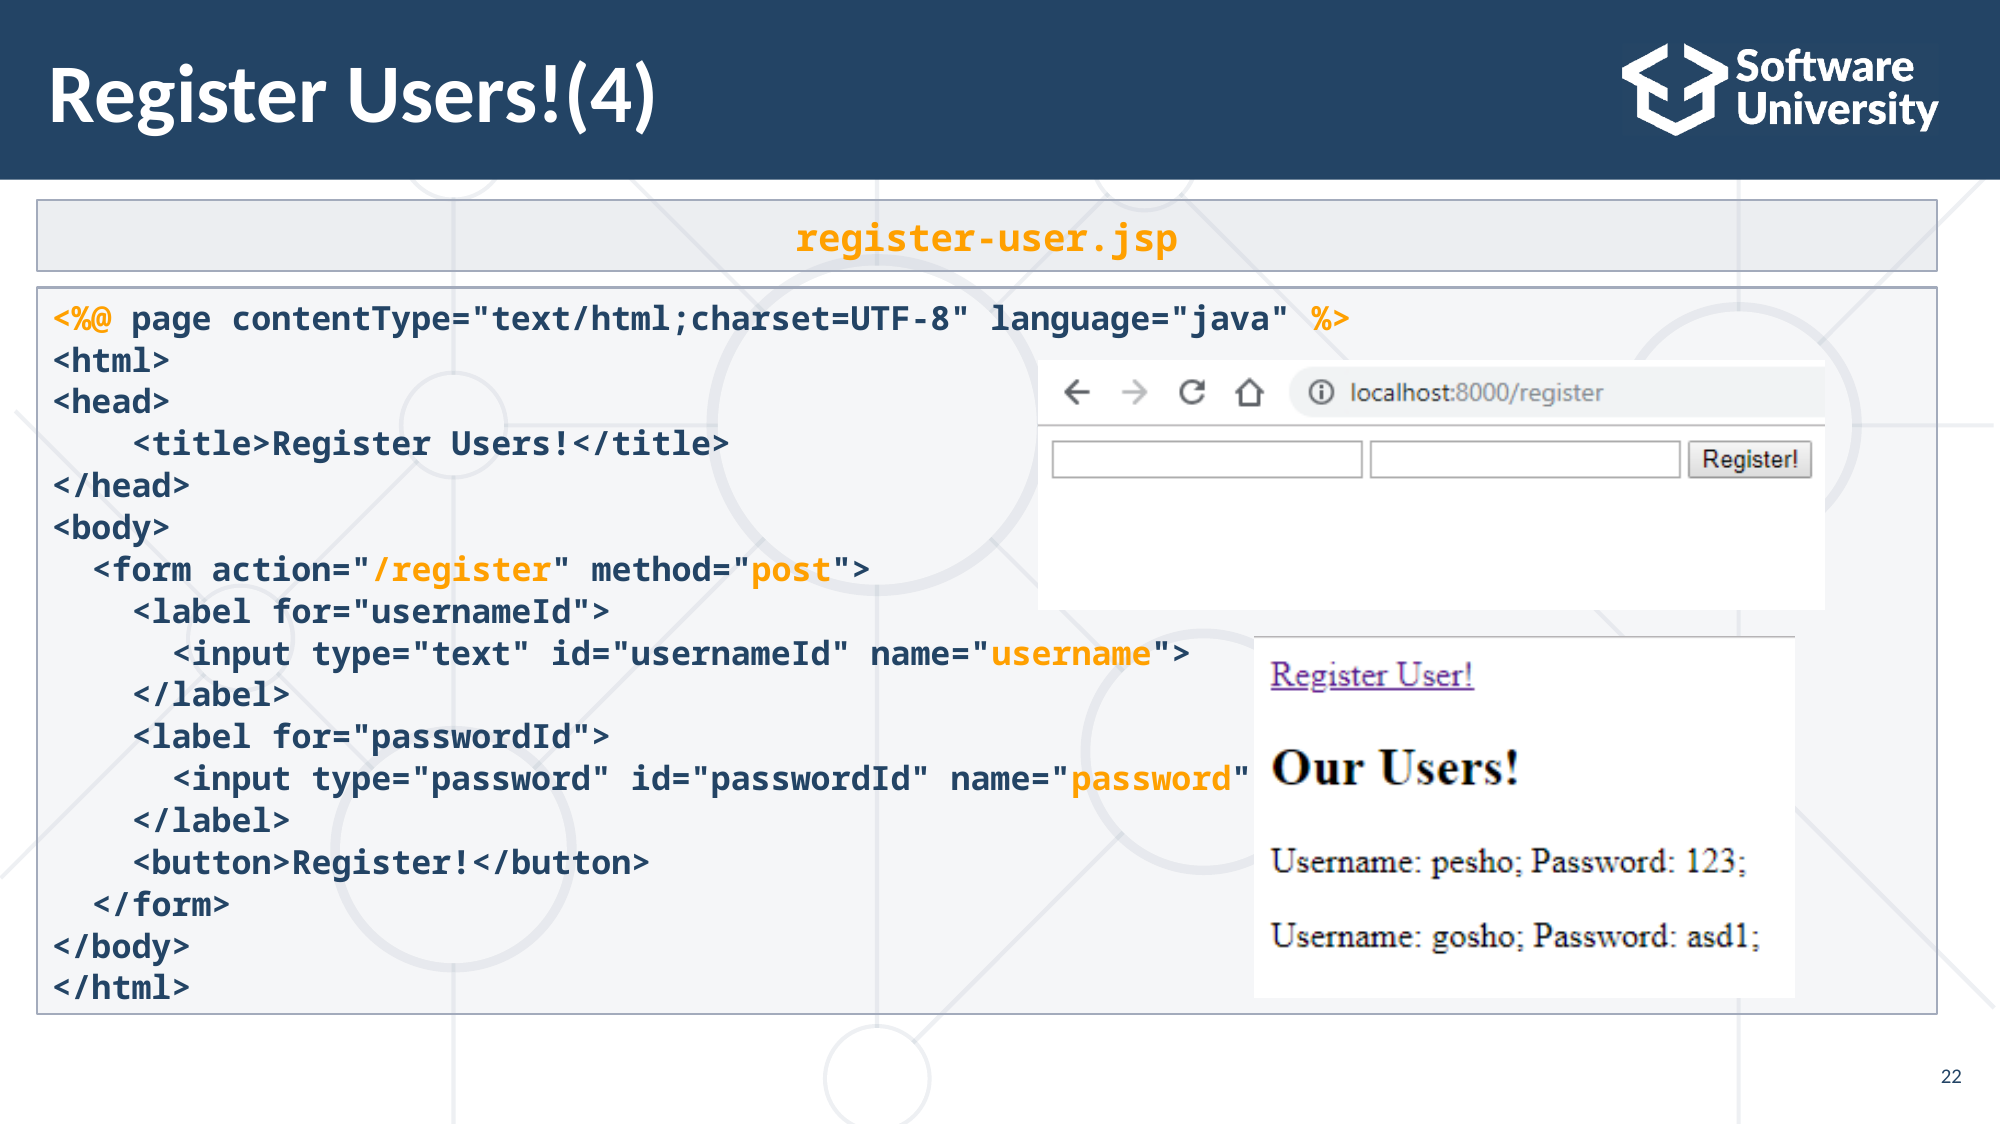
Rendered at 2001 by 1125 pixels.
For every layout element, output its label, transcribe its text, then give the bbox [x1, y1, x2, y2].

picture [1254, 636, 1796, 998]
picture [1038, 360, 1825, 611]
text_box <%@ page contentType="text/html;charset=UTF-8" language="java" %> <html> <head> <title>Register Users!</title> </head> <body> <form action="/register" method="post"> <label for="usernameId"> <input type="text" id="usernameId" name="username"> </label> <label for="passwordId"> <input type="password" id="passwordId" name="password"> </label> <button>Register!</button> </form> </body> </html> [36, 287, 1937, 1014]
title Register Users!(4) [31, 16, 1591, 162]
slide_number 22 [1897, 1049, 1968, 1101]
text_box register-user.jsp [36, 199, 1937, 271]
picture [1622, 43, 1939, 136]
